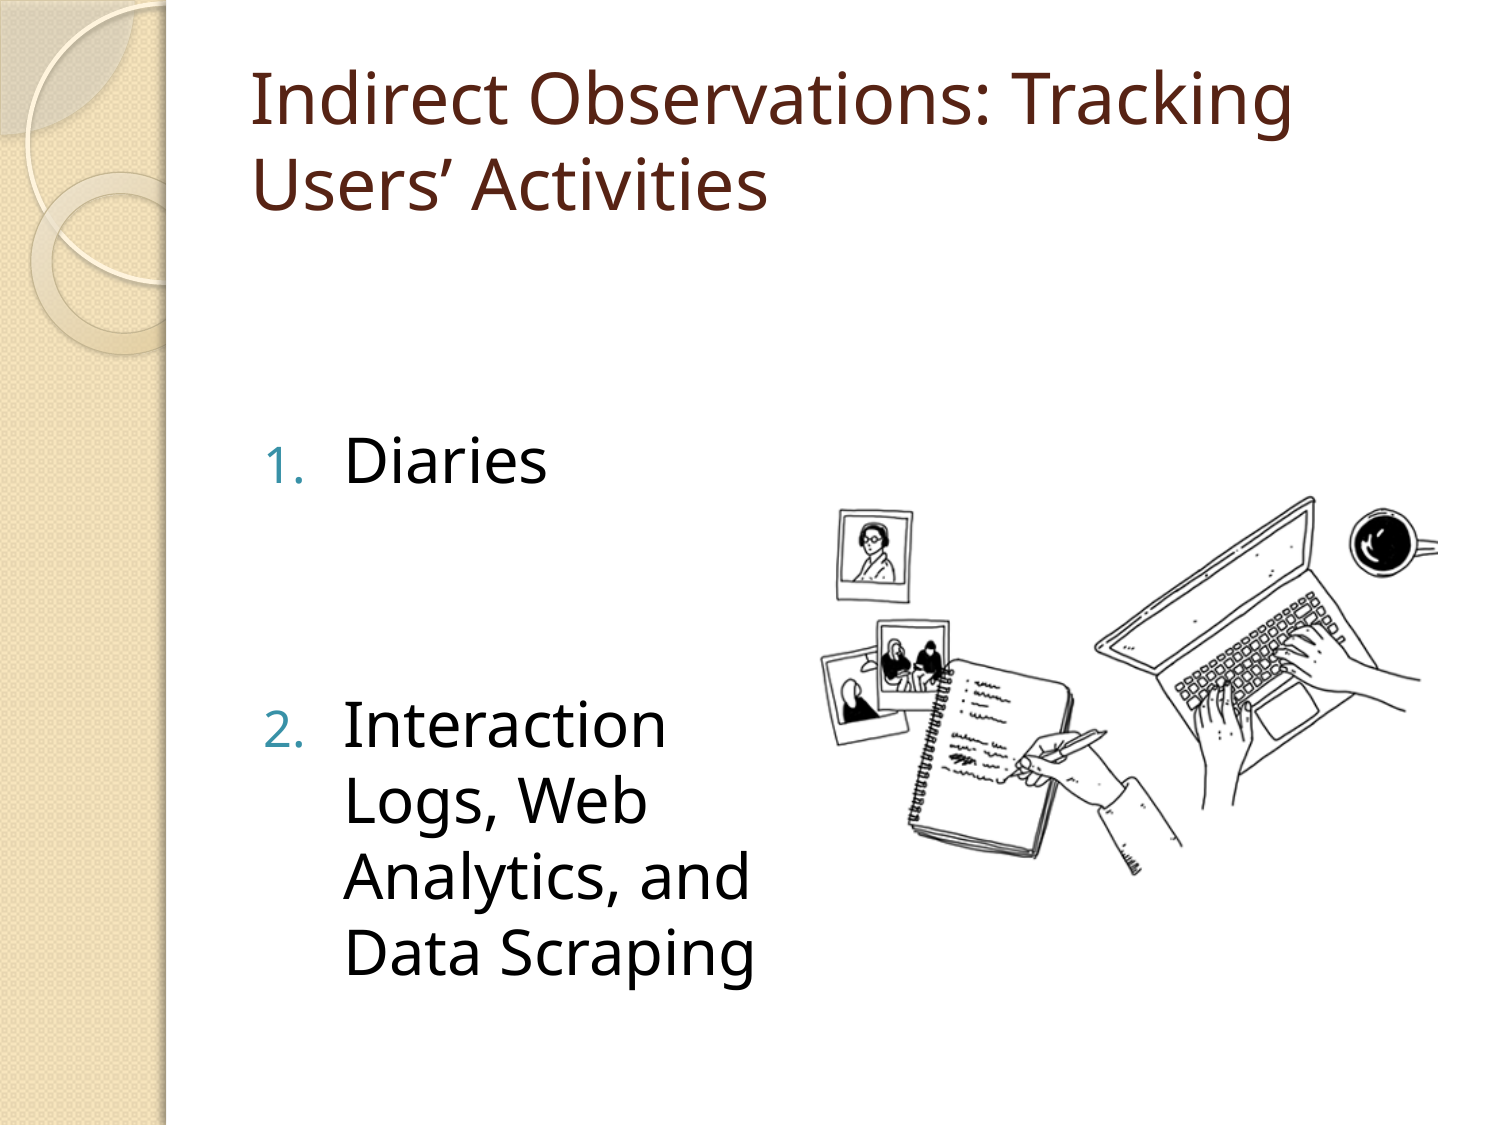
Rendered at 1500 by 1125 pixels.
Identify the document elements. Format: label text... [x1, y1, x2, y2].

title Indirect Observations: Tracking Users’ Activities [235, 45, 1466, 233]
picture [812, 449, 1438, 885]
list Diaries Interaction Logs, Web Analytics, and Data Scraping [235, 237, 775, 1025]
